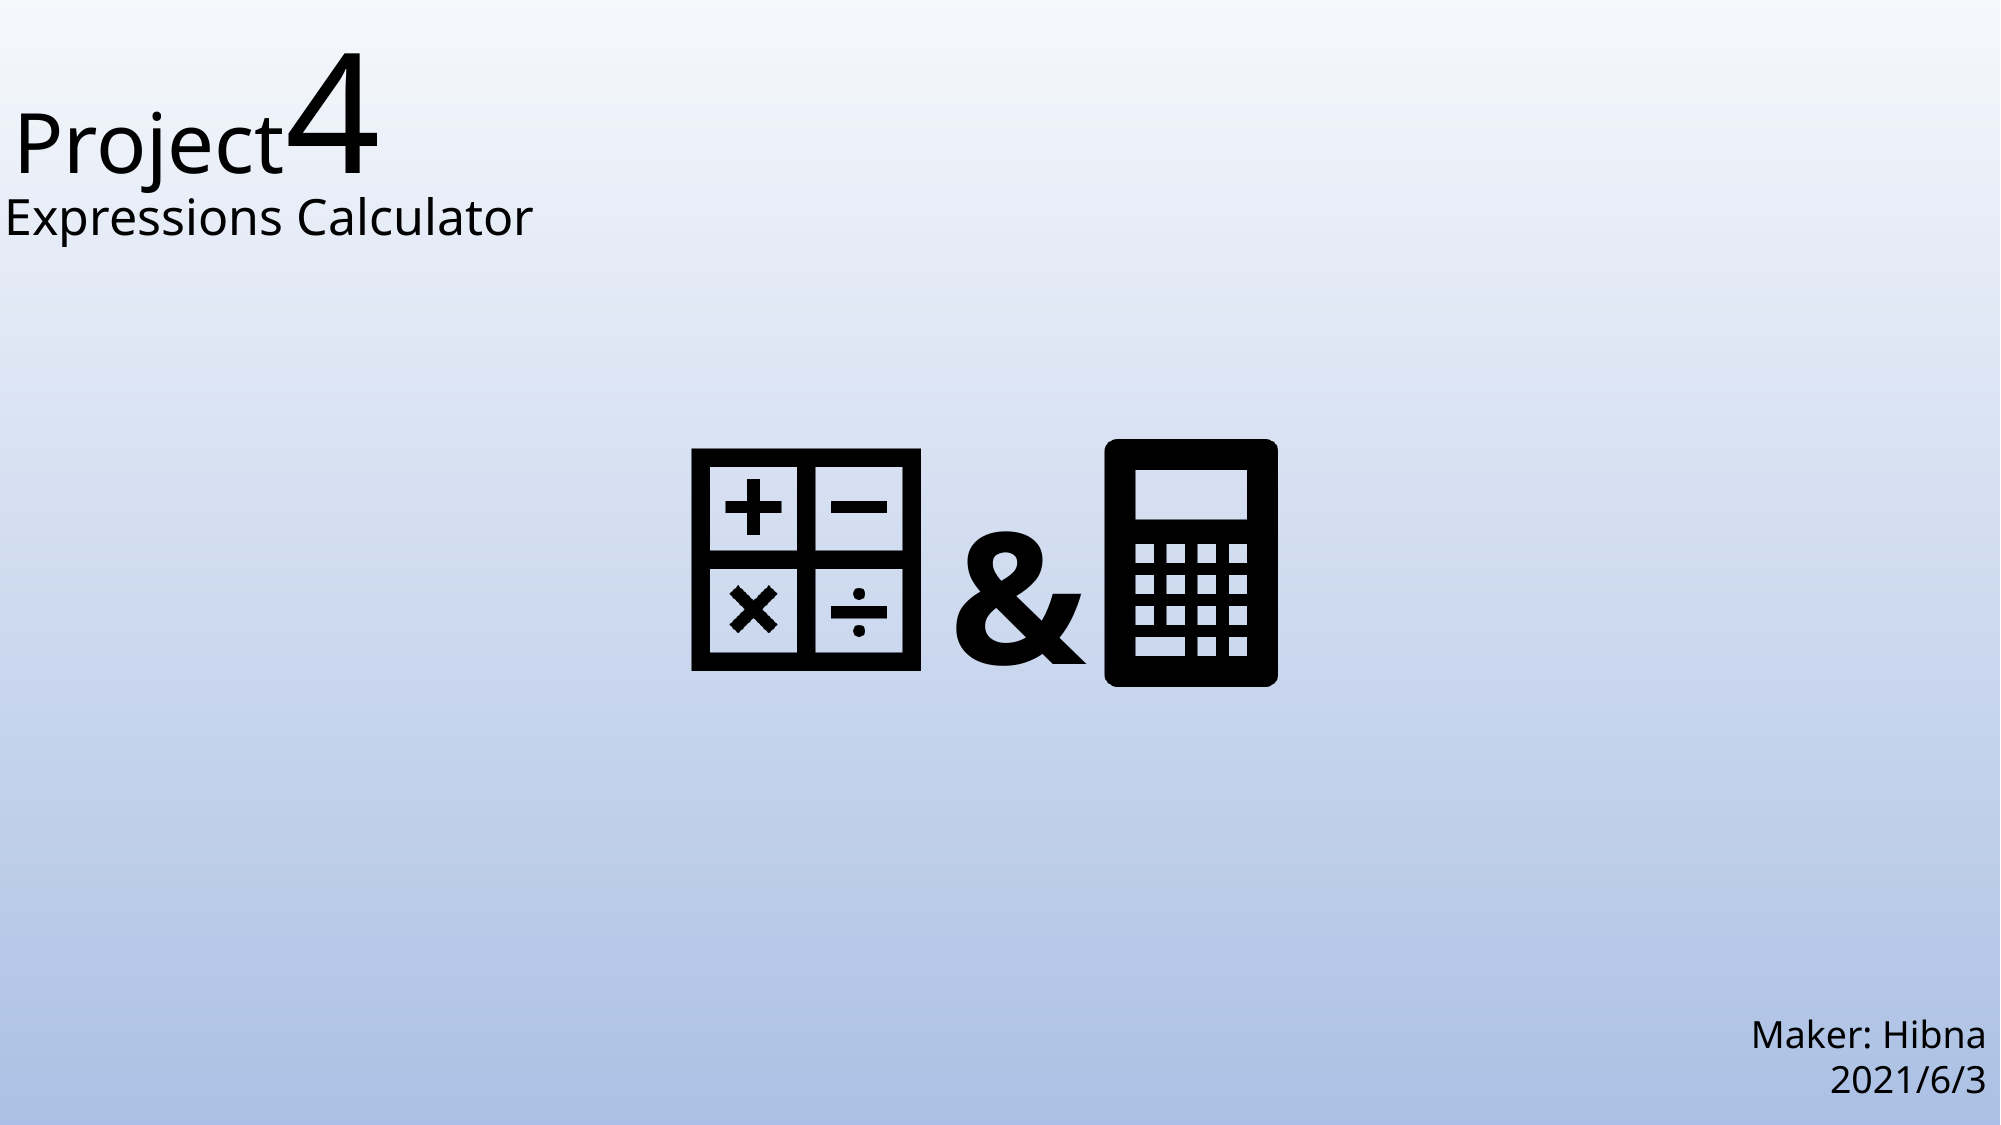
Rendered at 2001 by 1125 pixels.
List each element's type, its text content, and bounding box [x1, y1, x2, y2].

text_box Expressions Calculator [0, 178, 550, 254]
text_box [660, 414, 1340, 711]
text_box Project4 [0, 0, 396, 178]
text_box Maker: Hibna 2021/6/3 [1735, 1003, 2000, 1109]
